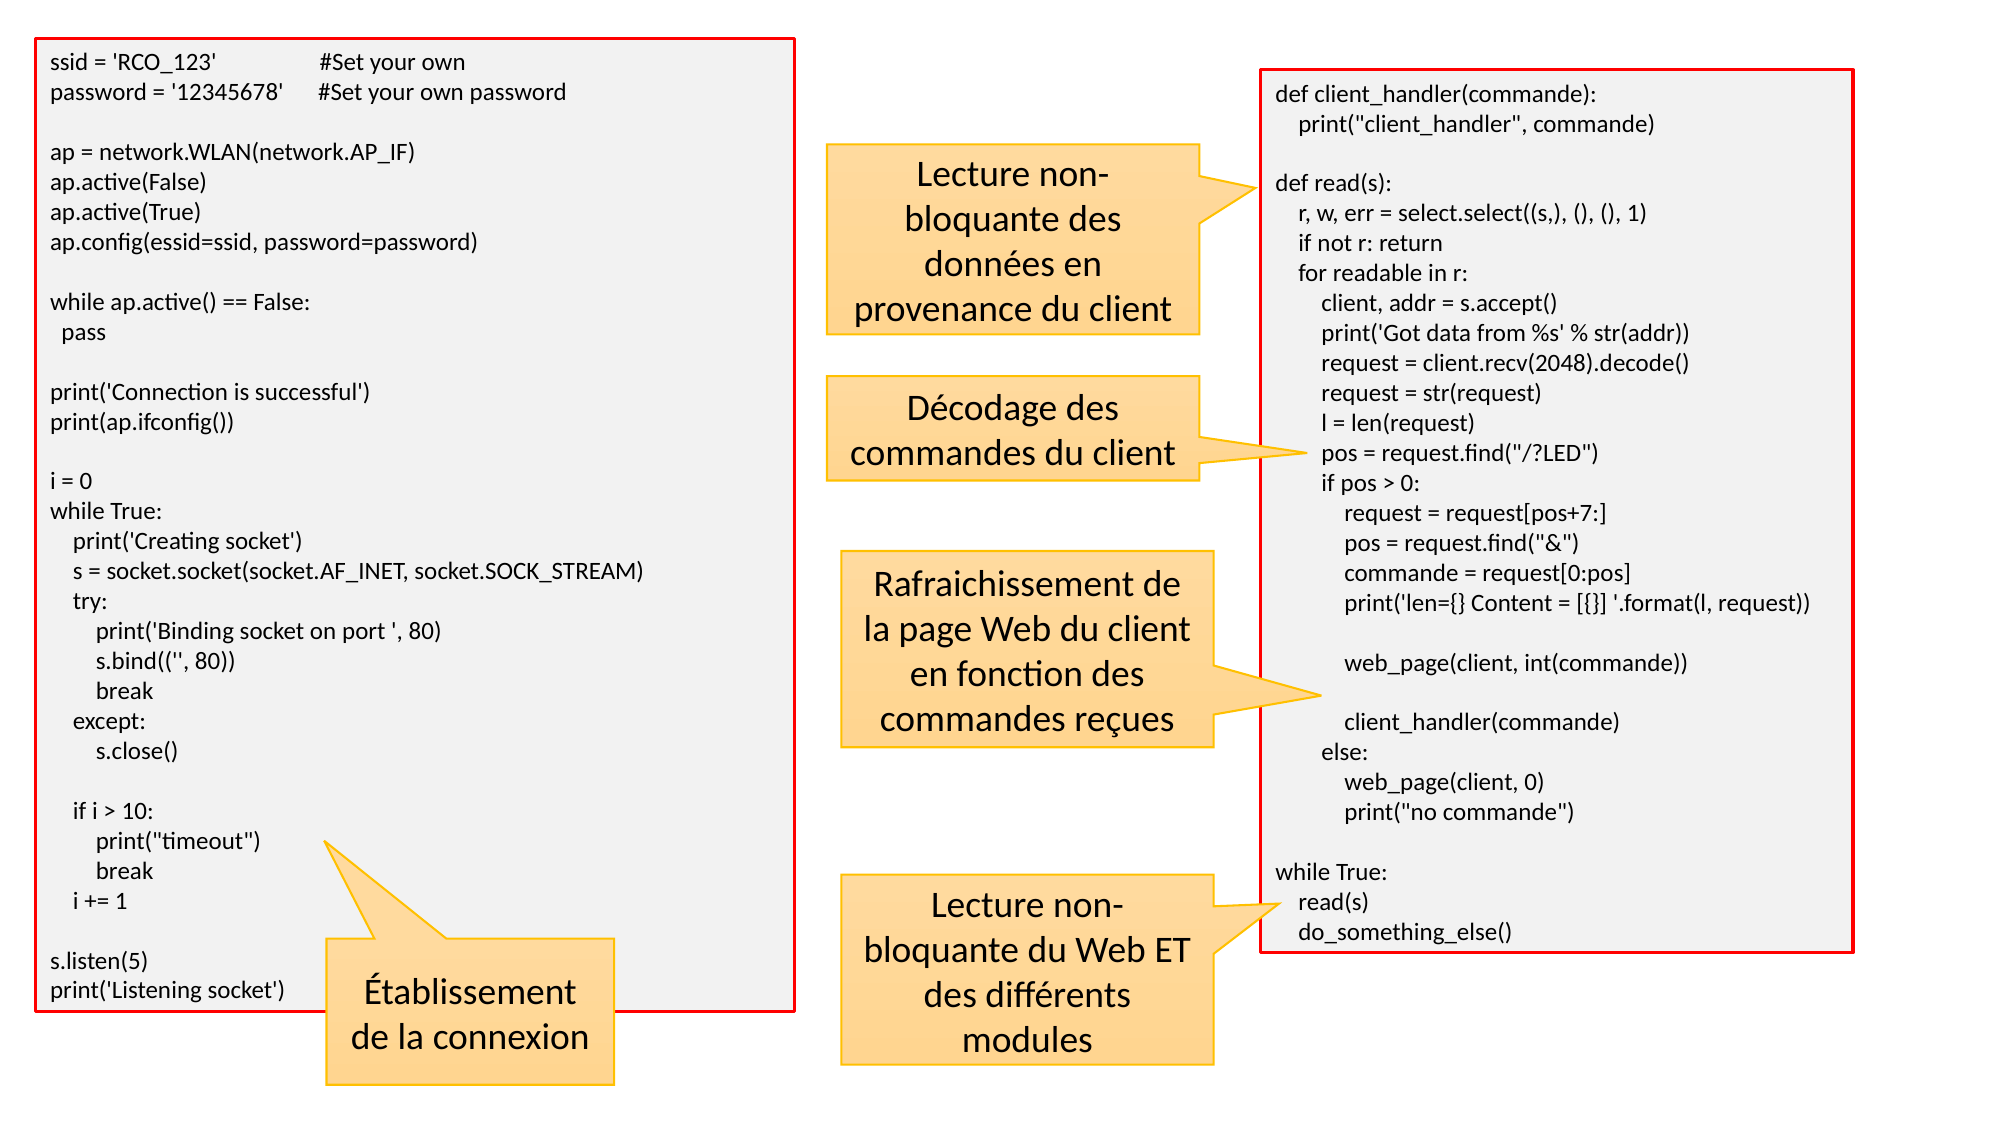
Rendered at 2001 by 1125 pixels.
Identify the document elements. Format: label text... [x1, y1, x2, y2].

text_box def client_handler(commande): print("client_handler", commande) def read(s): r, w, err = select.select((s,), (), (), 1) if not r: return for readable in r: client, addr = s.accept() print('Got data from %s' % str(addr)) request = client.recv(2048).decode() request = str(request) l = len(request) pos = request.find("/?LED") if pos > 0: request = request[pos+7:] pos = request.find("&") commande = request[0:pos] print('len={} Content = [{}] '.format(l, request)) web_page(client, int(commande)) client_handler(commande) else: web_page(client, 0) print("no commande") while True: read(s) do_something_else() [1260, 69, 1853, 953]
text_box Établissement de la connexion [323, 840, 615, 1086]
text_box Décodage des commandes du client [826, 375, 1308, 482]
text_box ssid = 'RCO_123' #Set your own password = '12345678' #Set your own password ap = network.WLAN(network.AP_IF) ap.active(False) ap.active(True) ap.config(essid=ssid, password=password) while ap.active() == False: pass print('Connection is successful') print(ap.ifconfig()) i = 0 while True: print('Creating socket') s = socket.socket(socket.AF_INET, socket.SOCK_STREAM) try: print('Binding socket on port ', 80) s.bind(('', 80)) break except: s.close() if i > 10: print("timeout") break i += 1 s.listen(5) print('Listening socket') [35, 38, 795, 1012]
text_box Rafraichissement de la page Web du client en fonction des commandes reçues [840, 550, 1322, 748]
text_box Lecture non-bloquante du Web ET des différents modules [840, 874, 1281, 1066]
text_box Lecture non-bloquante des données en provenance du client [826, 143, 1257, 335]
